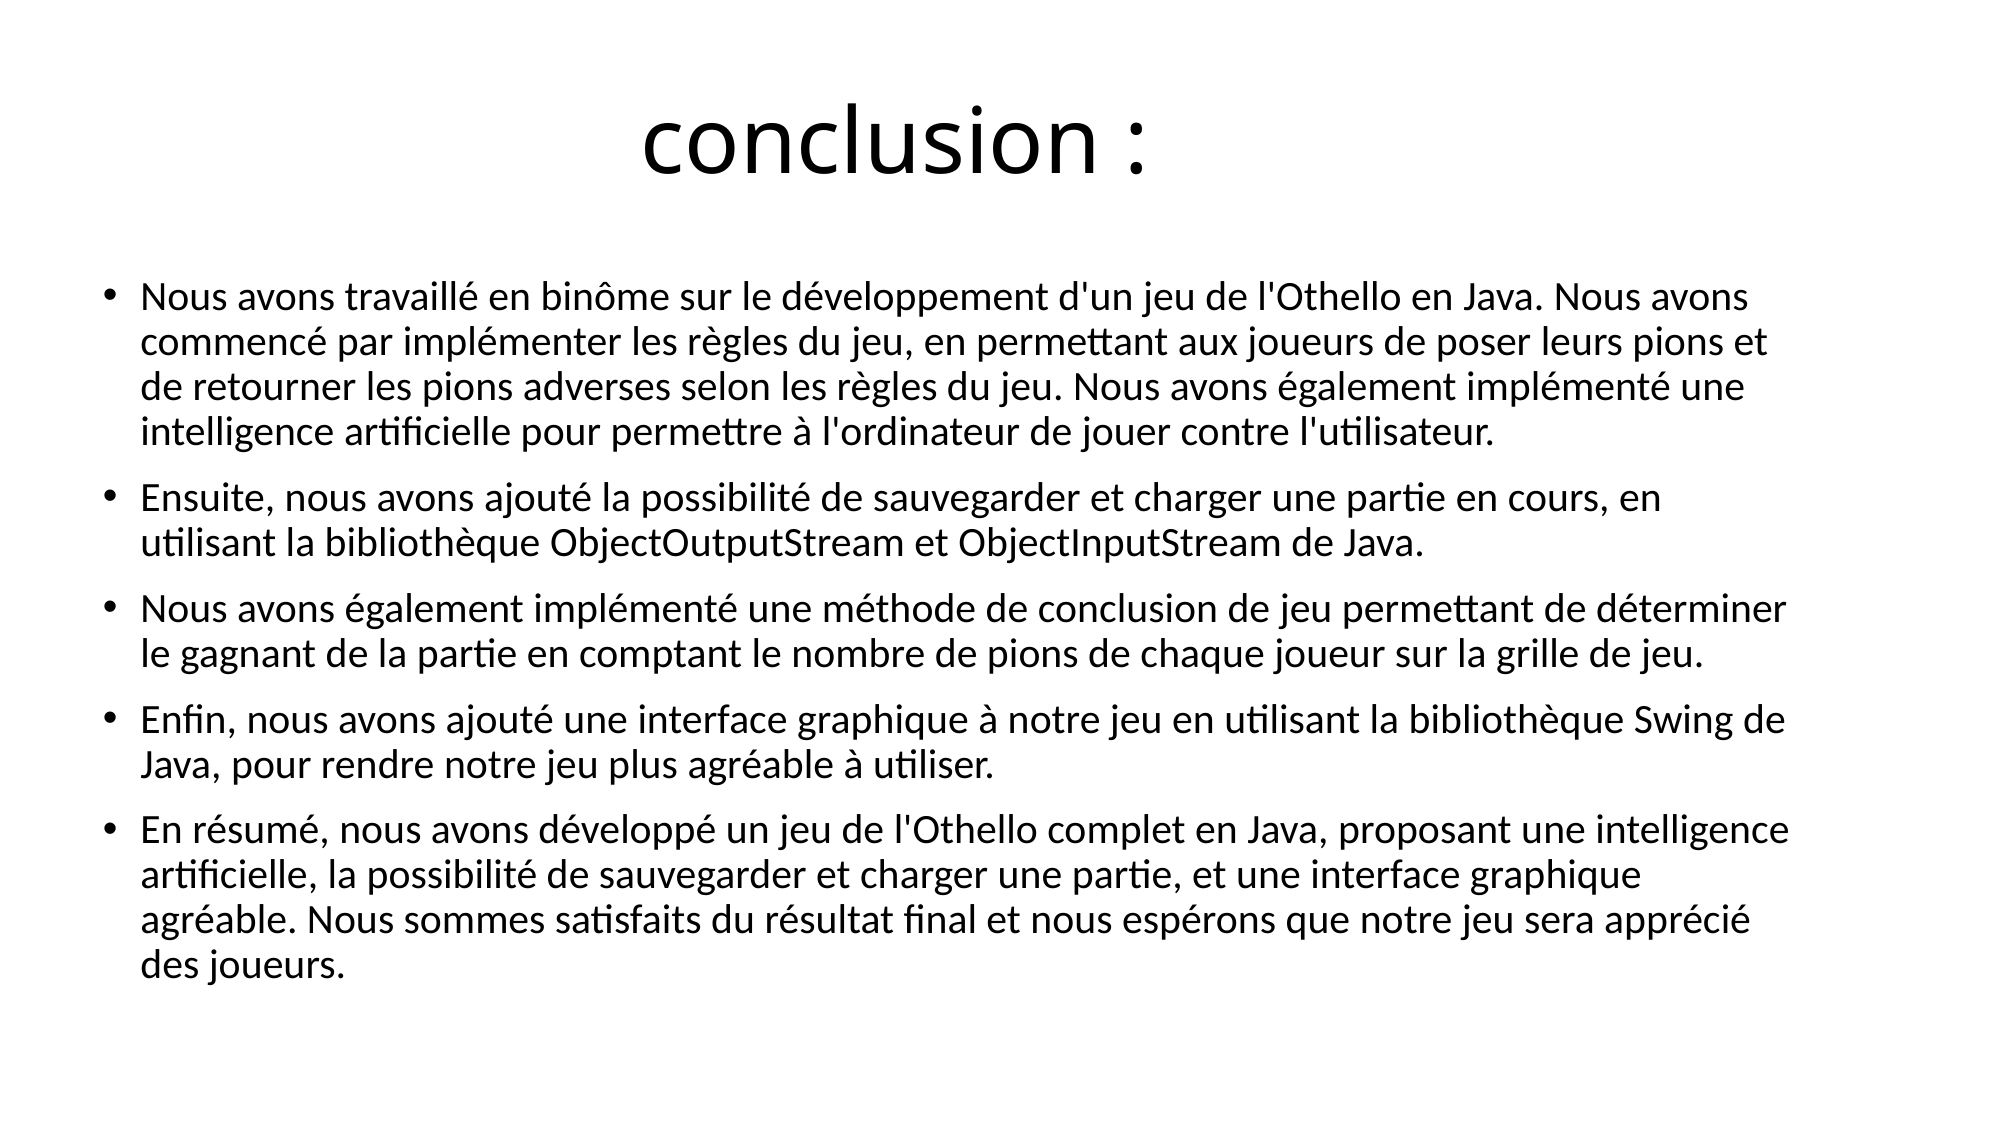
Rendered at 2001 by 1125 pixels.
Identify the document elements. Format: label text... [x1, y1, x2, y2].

title conclusion : [32, 35, 1758, 253]
list Nous avons travaillé en binôme sur le développement d'un jeu de l'Othello en Java. Nous avons commencé par implémenter les règles du jeu, en permettant aux joueurs de poser leurs pions et de retourner les pions adverses selon les règles du jeu. Nous avons également implémenté une intelligence artificielle pour permettre à l'ordinateur de jouer contre l'utilisateur. Ensuite, nous avons ajouté la possibilité de sauvegarder et charger une partie en cours, en utilisant la bibliothèque ObjectOutputStream et ObjectInputStream de Java. Nous avons également implémenté une méthode de conclusion de jeu permettant de déterminer le gagnant de la partie en comptant le nombre de pions de chaque joueur sur la grille de jeu. Enfin, nous avons ajouté une interface graphique à notre jeu en utilisant la bibliothèque Swing de Java, pour rendre notre jeu plus agréable à utiliser. En résumé, nous avons développé un jeu de l'Othello complet en Java, proposant une intelligence artificielle, la possibilité de sauvegarder et charger une partie, et une interface graphique agréable. Nous sommes satisfaits du résultat final et nous espérons que notre jeu sera apprécié des joueurs. [87, 267, 1813, 981]
